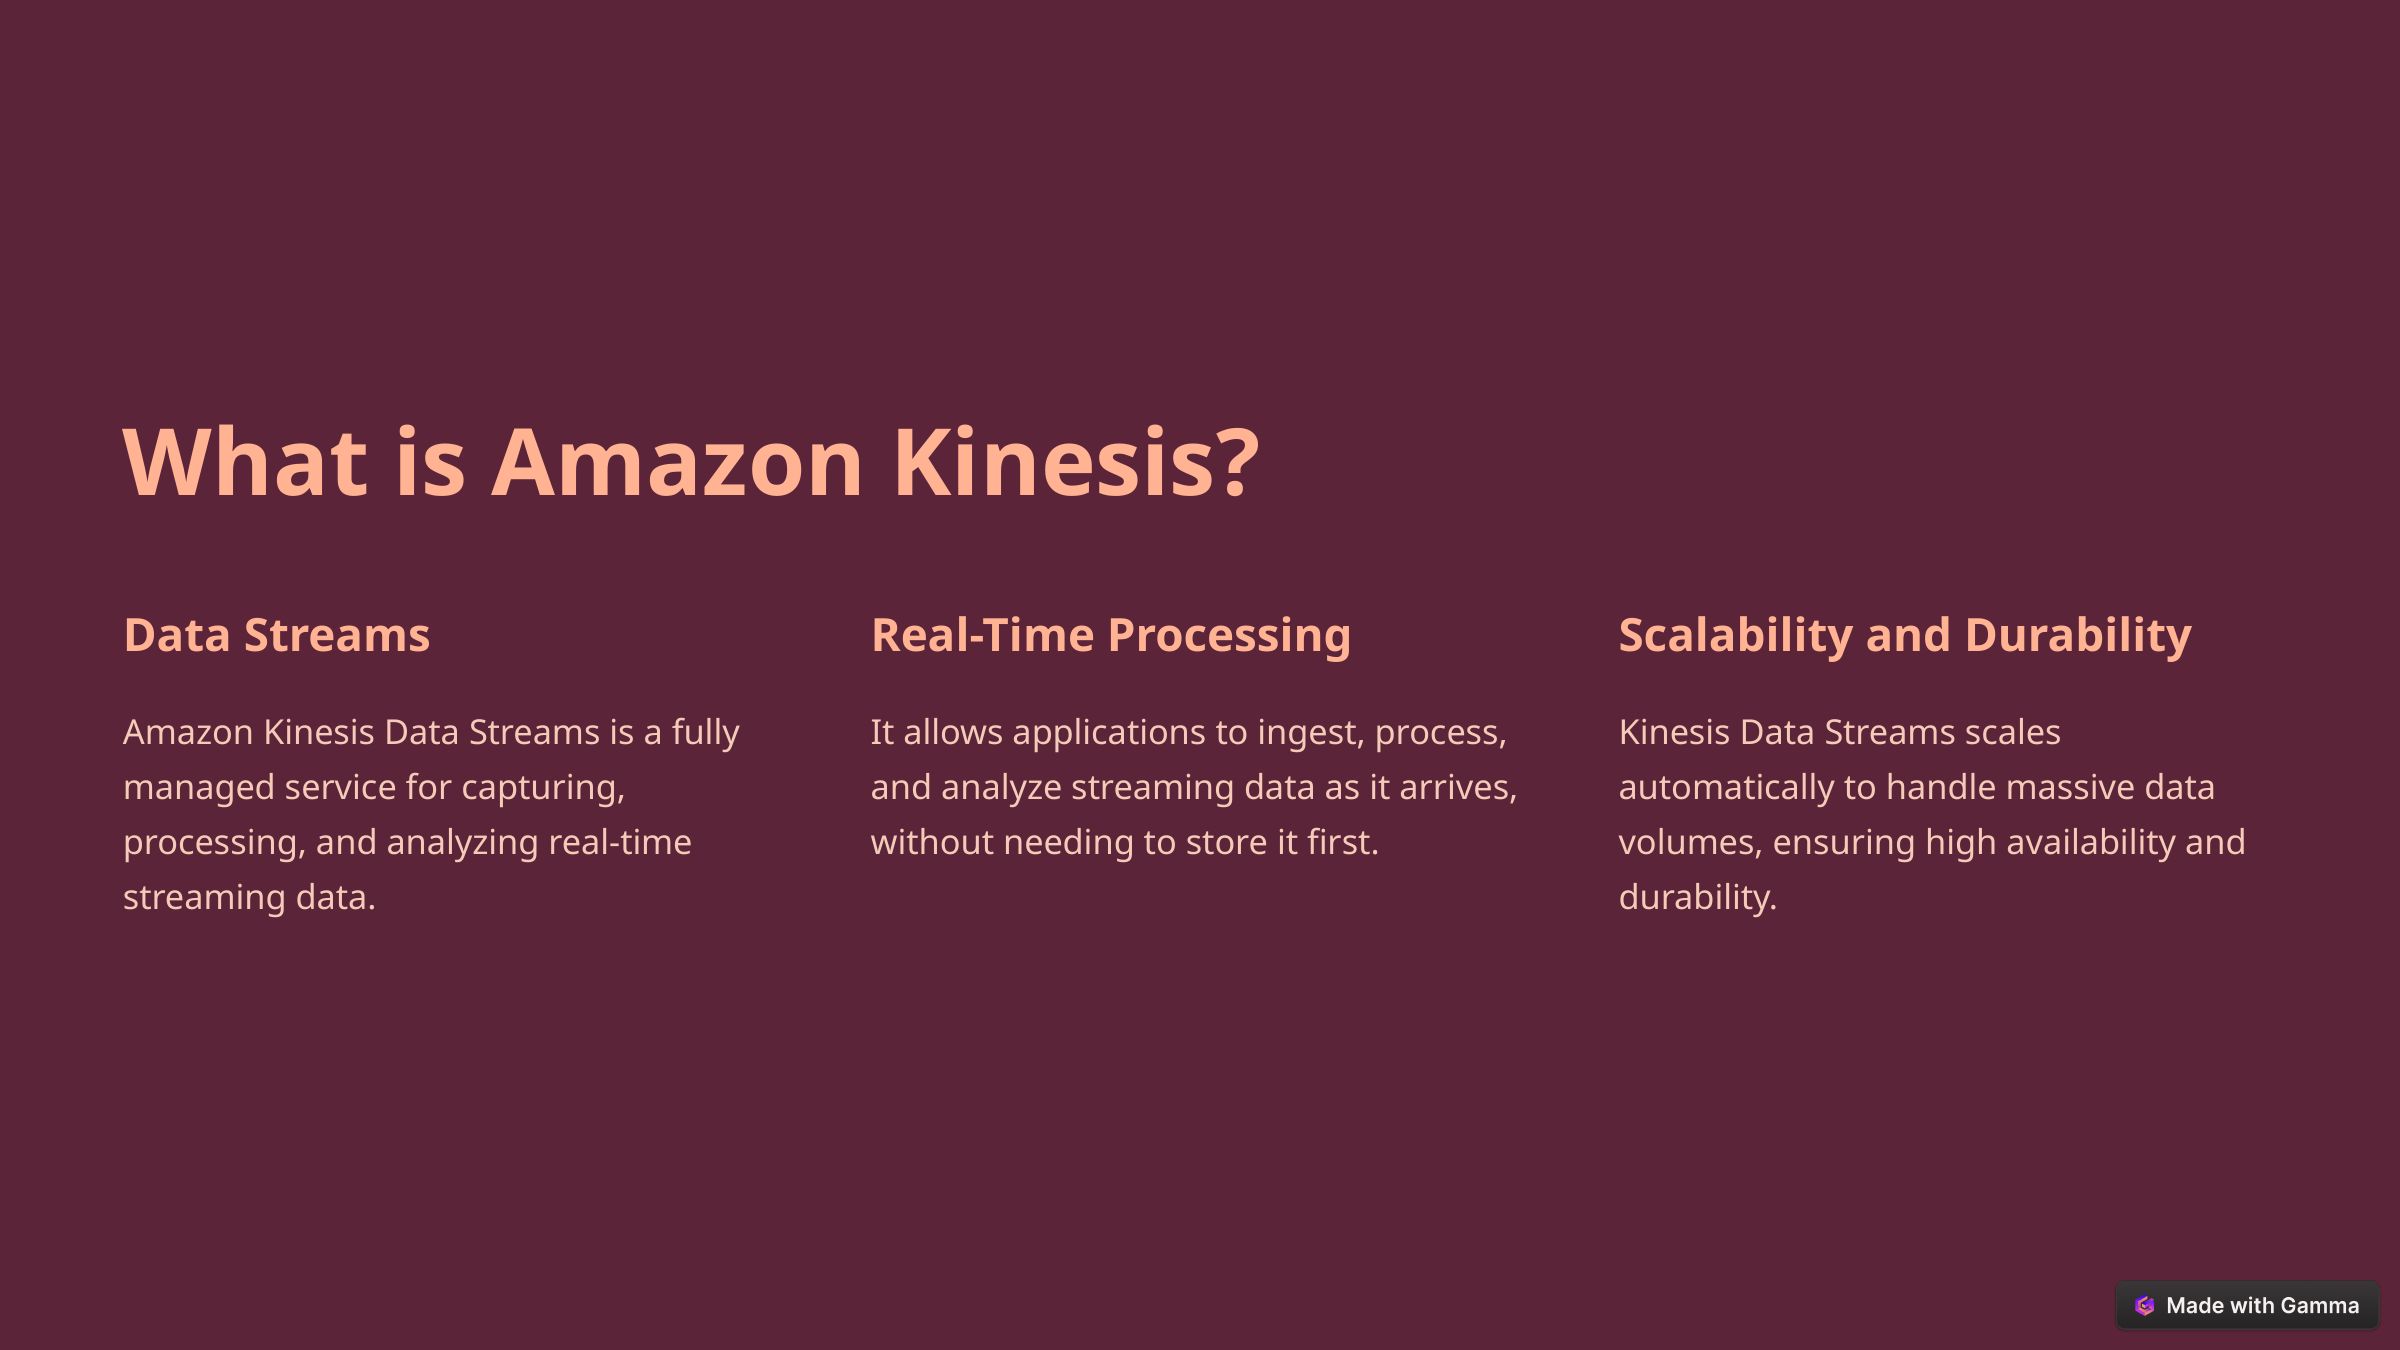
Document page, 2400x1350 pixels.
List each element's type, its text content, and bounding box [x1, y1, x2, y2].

text_box What is Amazon Kinesis? [122, 397, 1248, 515]
text_box Real-Time Processing [870, 602, 1358, 661]
text_box Data Streams [122, 602, 592, 661]
text_box Kinesis Data Streams scales automatically to handle massive data volumes, ensuring high availability and durability. [1618, 696, 2280, 921]
picture [2106, 1271, 2389, 1339]
text_box It allows applications to ingest, process, and analyze streaming data as it arrives, without needing to store it first. [870, 696, 1532, 921]
text_box Amazon Kinesis Data Streams is a fully managed service for capturing, processing, and analyzing real-time streaming data. [122, 696, 784, 921]
text_box Scalability and Durability [1618, 602, 2195, 661]
